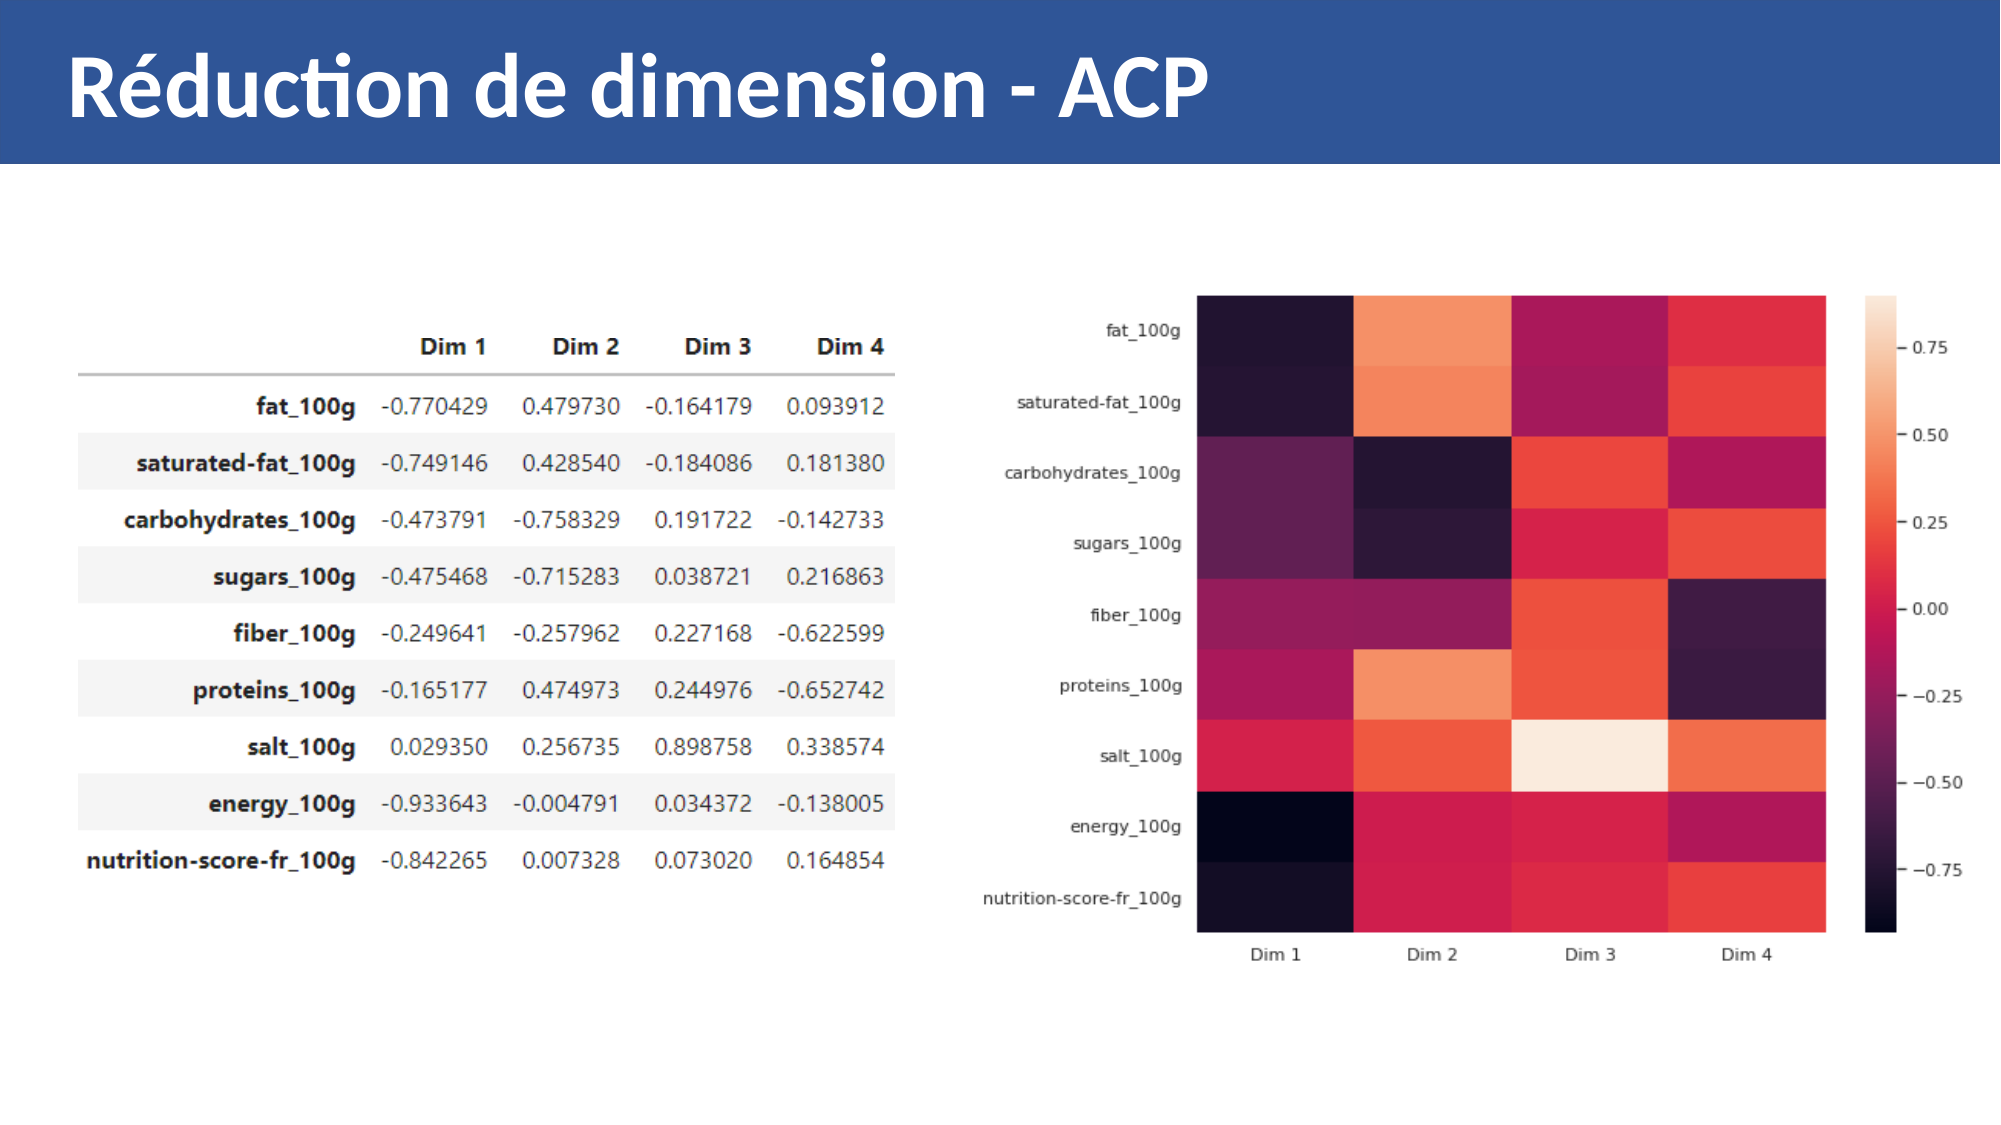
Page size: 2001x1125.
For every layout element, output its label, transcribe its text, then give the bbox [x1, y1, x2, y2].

picture [78, 338, 895, 881]
text_box Réduction de dimension - ACP [52, 18, 1374, 144]
picture [972, 285, 1975, 975]
text_box [0, 0, 2000, 164]
